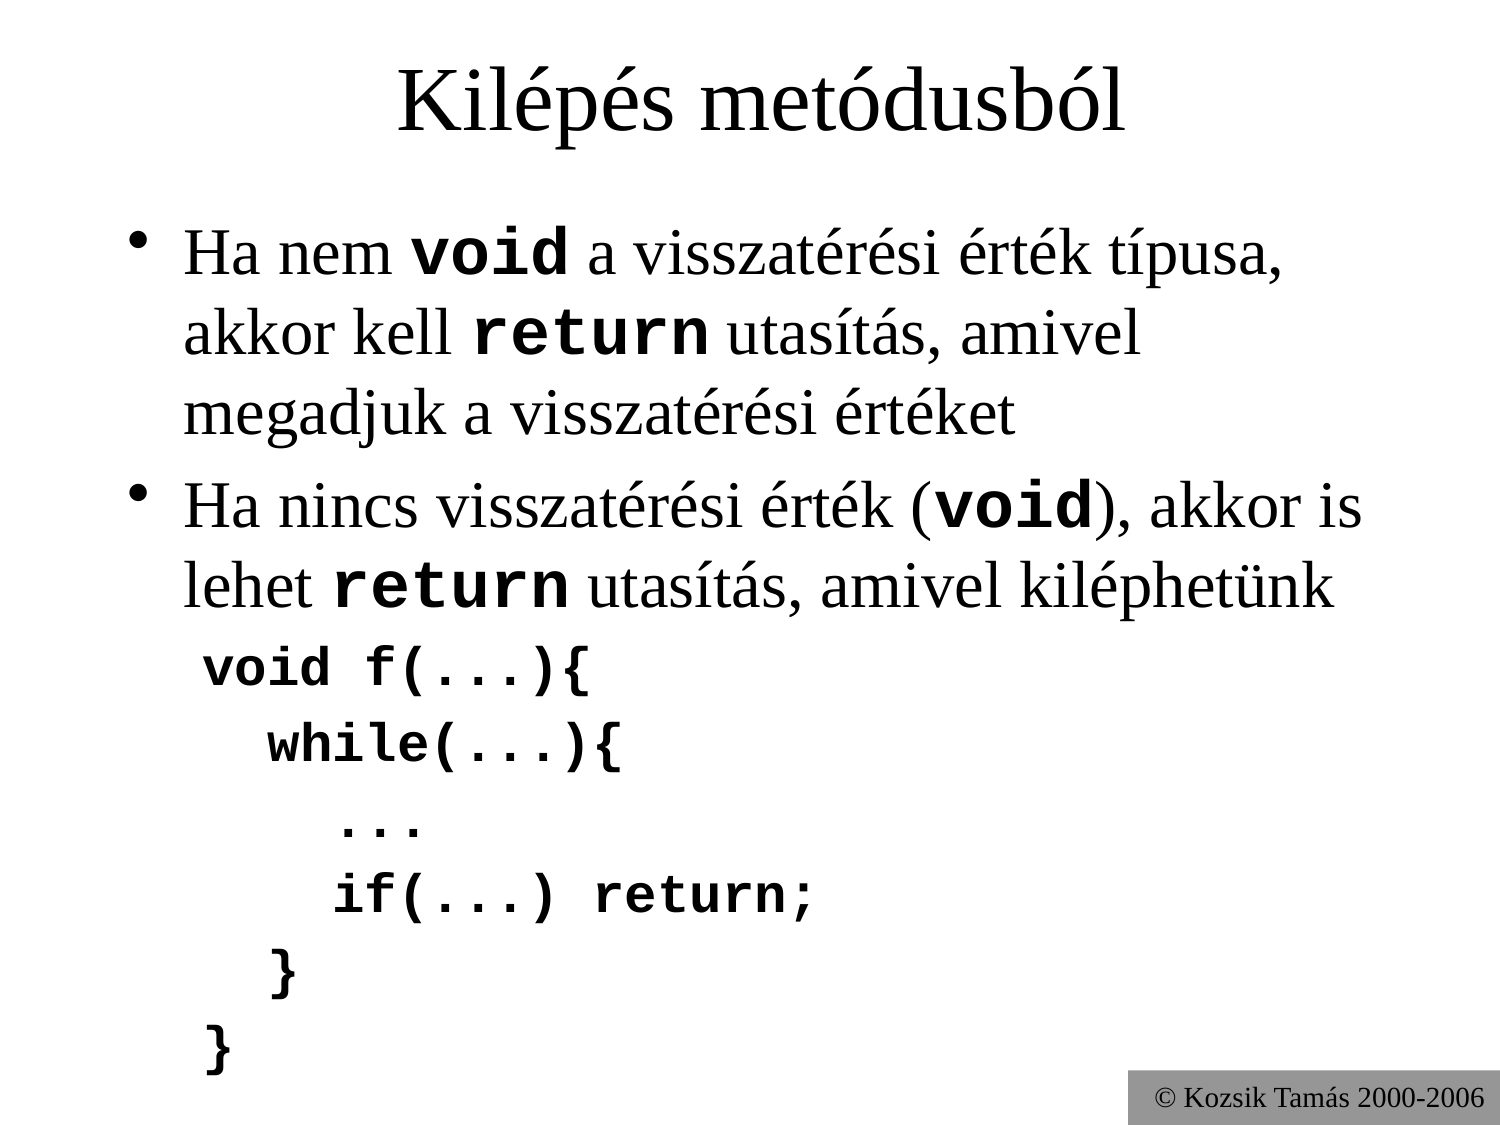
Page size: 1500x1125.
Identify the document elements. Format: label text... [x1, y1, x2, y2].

footer © Kozsik Tamás 2000-2006 [1388, 1070, 1500, 1125]
title Kilépés metódusból [125, 0, 1400, 188]
list Ha nem void a visszatérési érték típusa, akkor kell return utasítás, amivel megadjuk a visszatérési értéket Ha nincs visszatérési érték (void), akkor is lehet return utasítás, amivel kiléphetünk void f(...){ while(...){ ... if(...) return; } } [112, 200, 1388, 1125]
